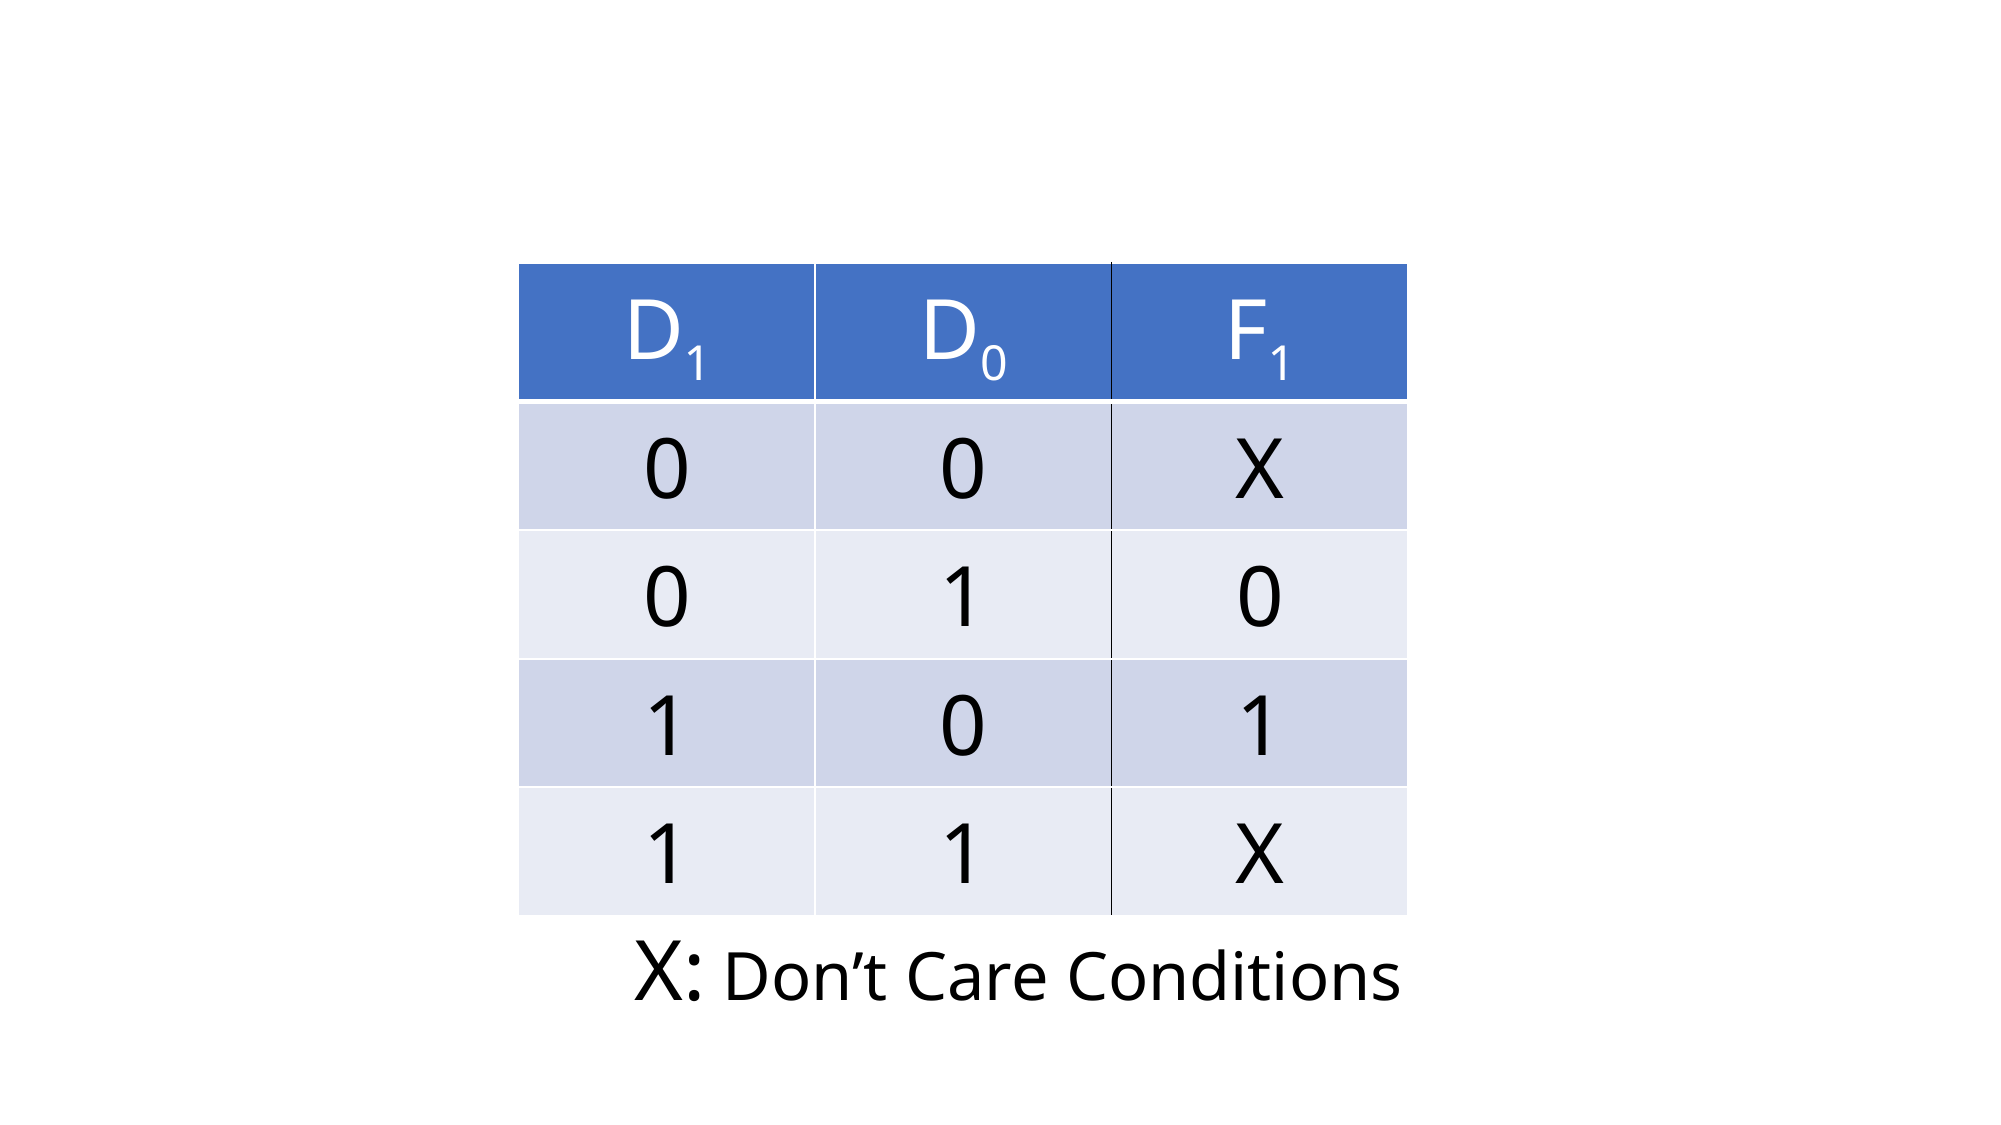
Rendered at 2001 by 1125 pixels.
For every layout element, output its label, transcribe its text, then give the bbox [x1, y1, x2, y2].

table_cell 0 [519, 531, 814, 658]
table_cell 1 [816, 531, 1111, 658]
table_cell 0 [519, 404, 814, 529]
table_cell X [1112, 788, 1407, 910]
table_cell 1 [1112, 660, 1407, 786]
text_box X: Don’t Care Conditions [519, 910, 1519, 1025]
table_header F1 [1112, 264, 1407, 399]
table_cell 1 [519, 660, 814, 786]
table_cell 1 [519, 788, 814, 910]
table_cell 0 [816, 404, 1111, 529]
table_cell 1 [816, 788, 1111, 910]
table_cell X [1112, 404, 1407, 529]
table_header D1 [519, 264, 814, 399]
table_header D0 [816, 264, 1111, 399]
table_cell 0 [816, 660, 1111, 786]
table_cell 0 [1112, 531, 1407, 658]
